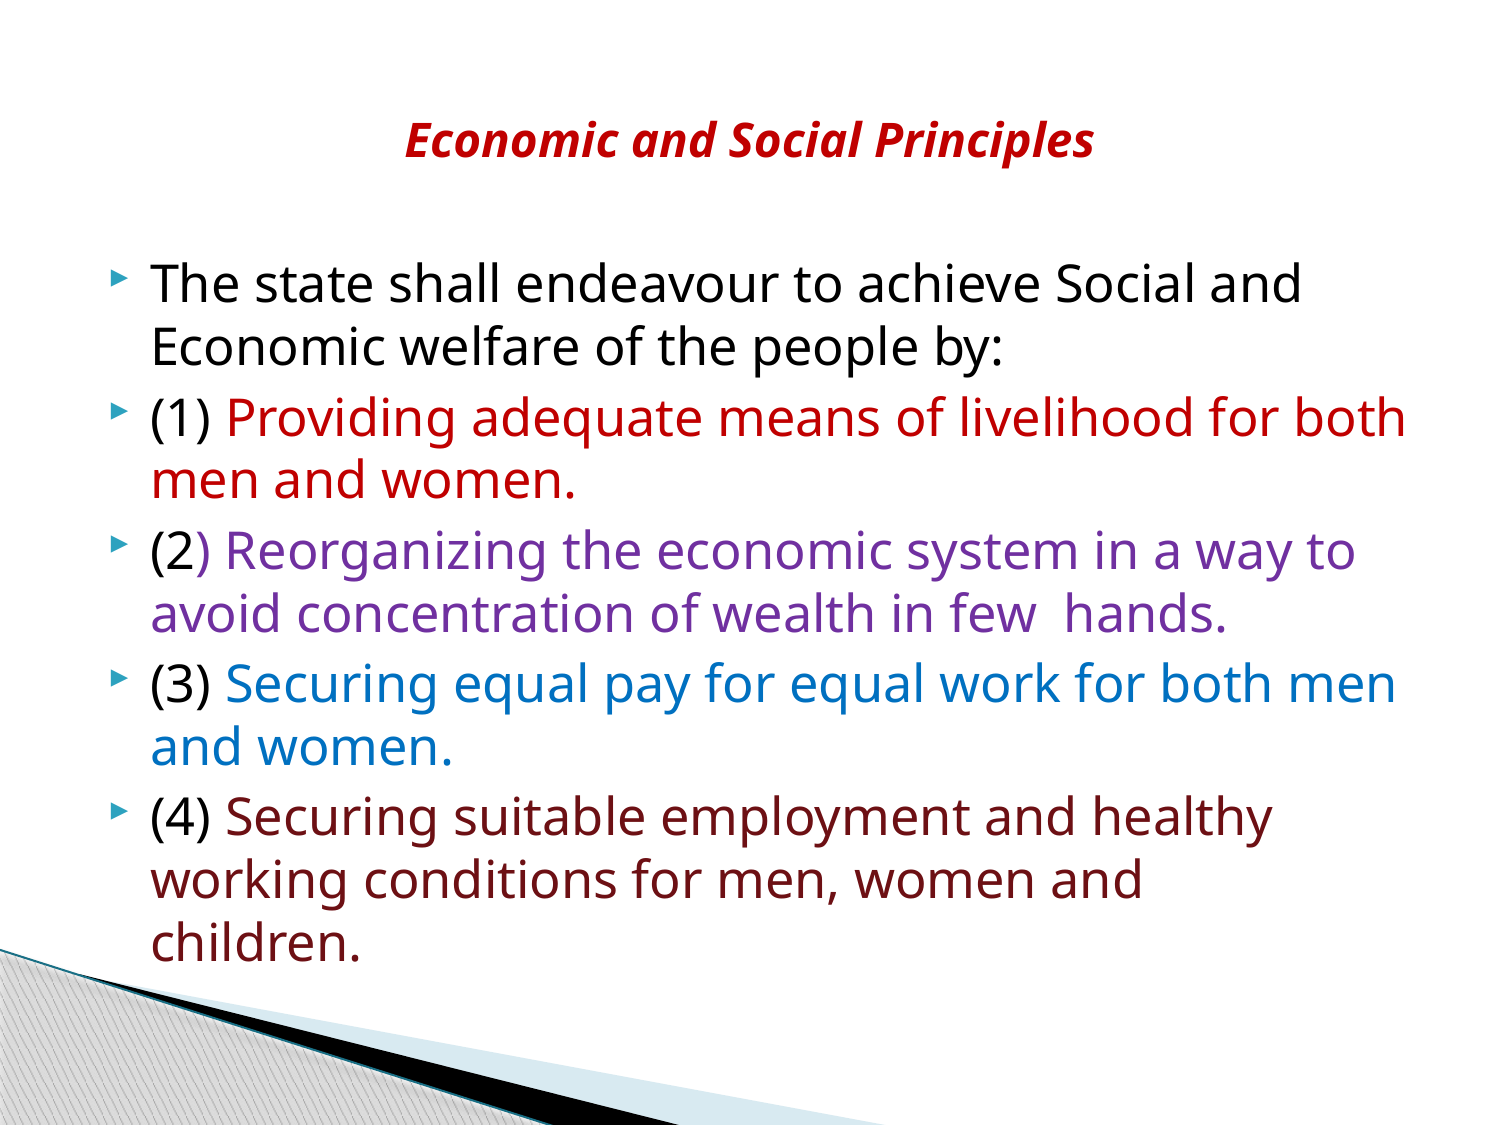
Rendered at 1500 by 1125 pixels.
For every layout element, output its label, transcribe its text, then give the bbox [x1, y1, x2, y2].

list The state shall endeavour to achieve Social and Economic welfare of the people by: (1) Providing adequate means of livelihood for both men and women. (2) Reorganizing the economic system in a way to avoid concentration of wealth in few hands. (3) Securing equal pay for equal work for both men and women. (4) Securing suitable employment and healthy working conditions for men, women and children. [75, 243, 1425, 986]
title Economic and Social Principles [75, 45, 1425, 233]
